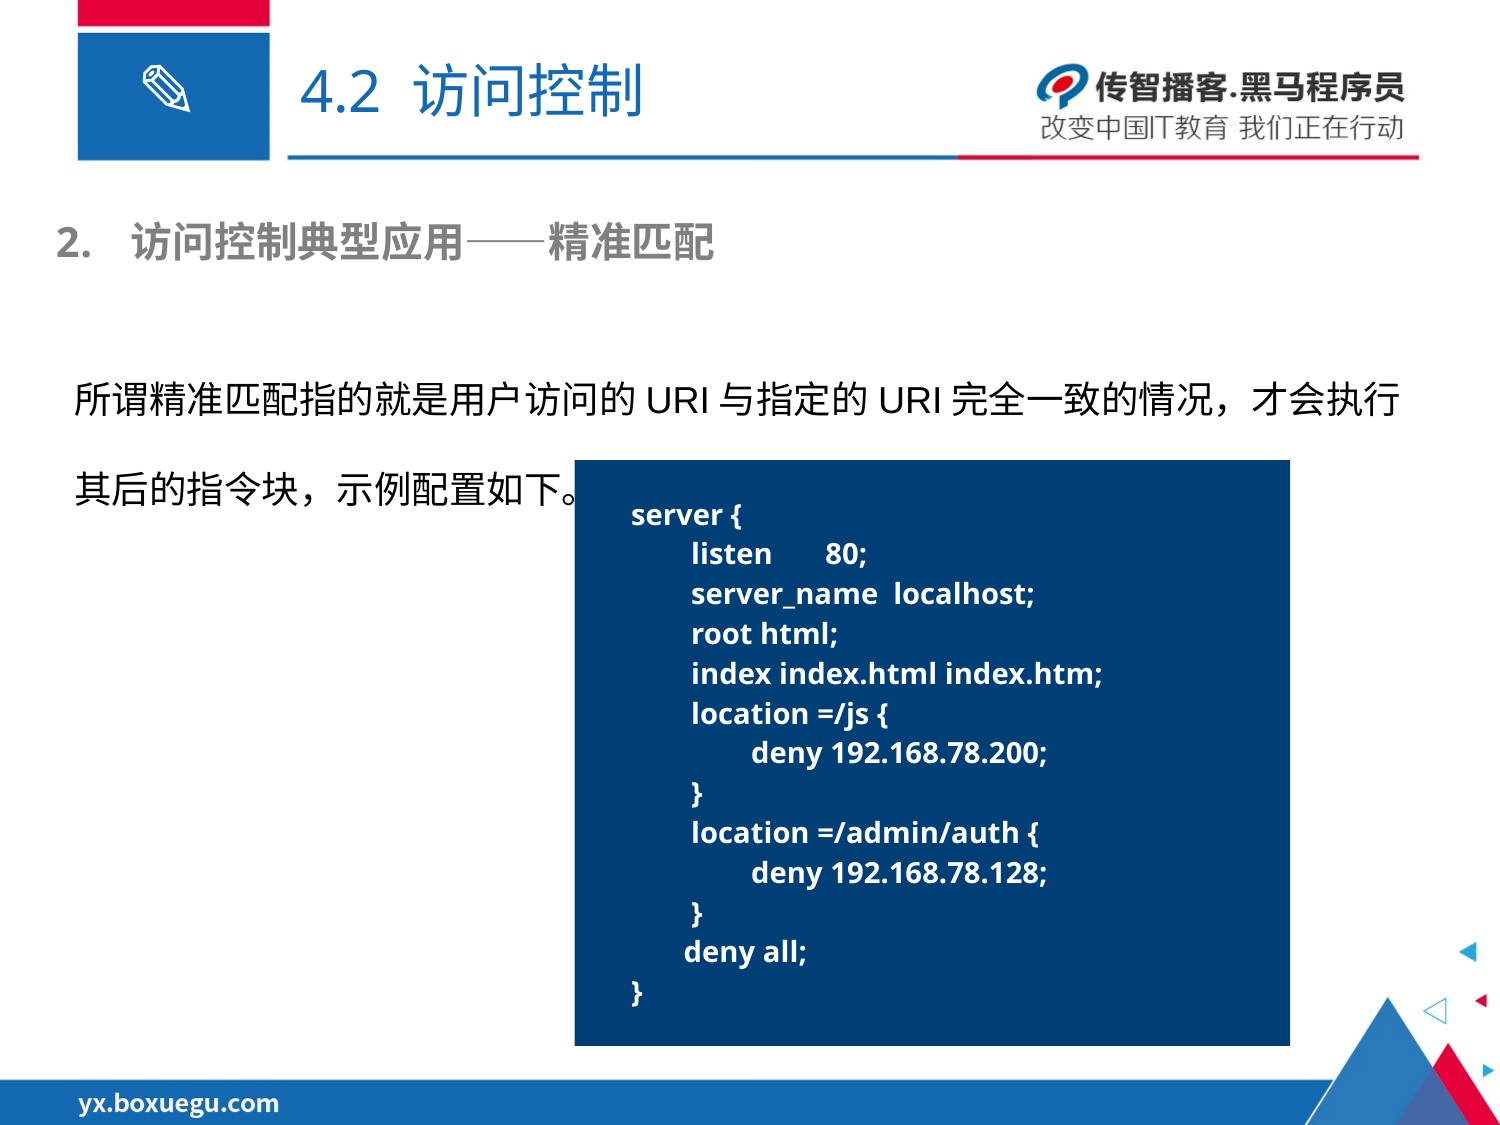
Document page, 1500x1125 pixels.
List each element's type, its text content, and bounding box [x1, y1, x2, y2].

text_box 访问控制典型应用——精准匹配 [41, 208, 1424, 274]
text_box 所谓精准匹配指的就是用户访问的URI与指定的URI完全一致的情况，才会执行其后的指令块，示例配置如下。 [59, 323, 1438, 519]
title 4.2 访问控制 [285, 25, 1137, 153]
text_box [574, 459, 1307, 1047]
picture [0, 0, 1500, 1125]
